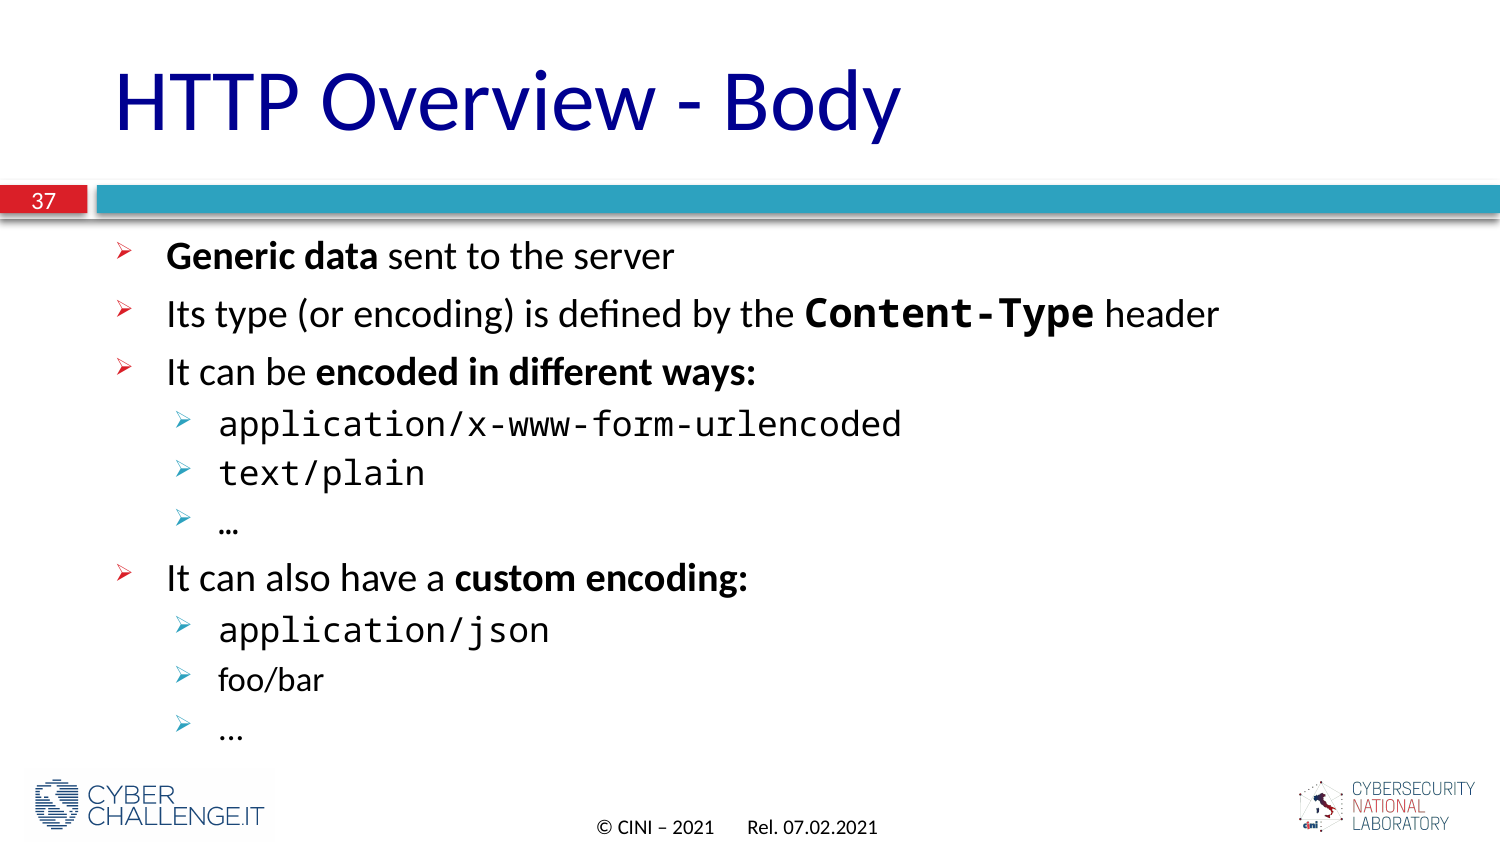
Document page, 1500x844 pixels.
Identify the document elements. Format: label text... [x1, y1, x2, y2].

slide_number 37 [0, 184, 88, 215]
picture [24, 768, 275, 842]
list Generic data sent to the server Its type (or encoding) is defined by the Content-Type header It can be encoded in different ways: application/x-www-form-urlencoded text/plain … It can also have a custom encoding: application/json foo/bar ... [99, 221, 1438, 760]
picture [1299, 781, 1475, 832]
title HTTP Overview - Body [99, 19, 1438, 185]
